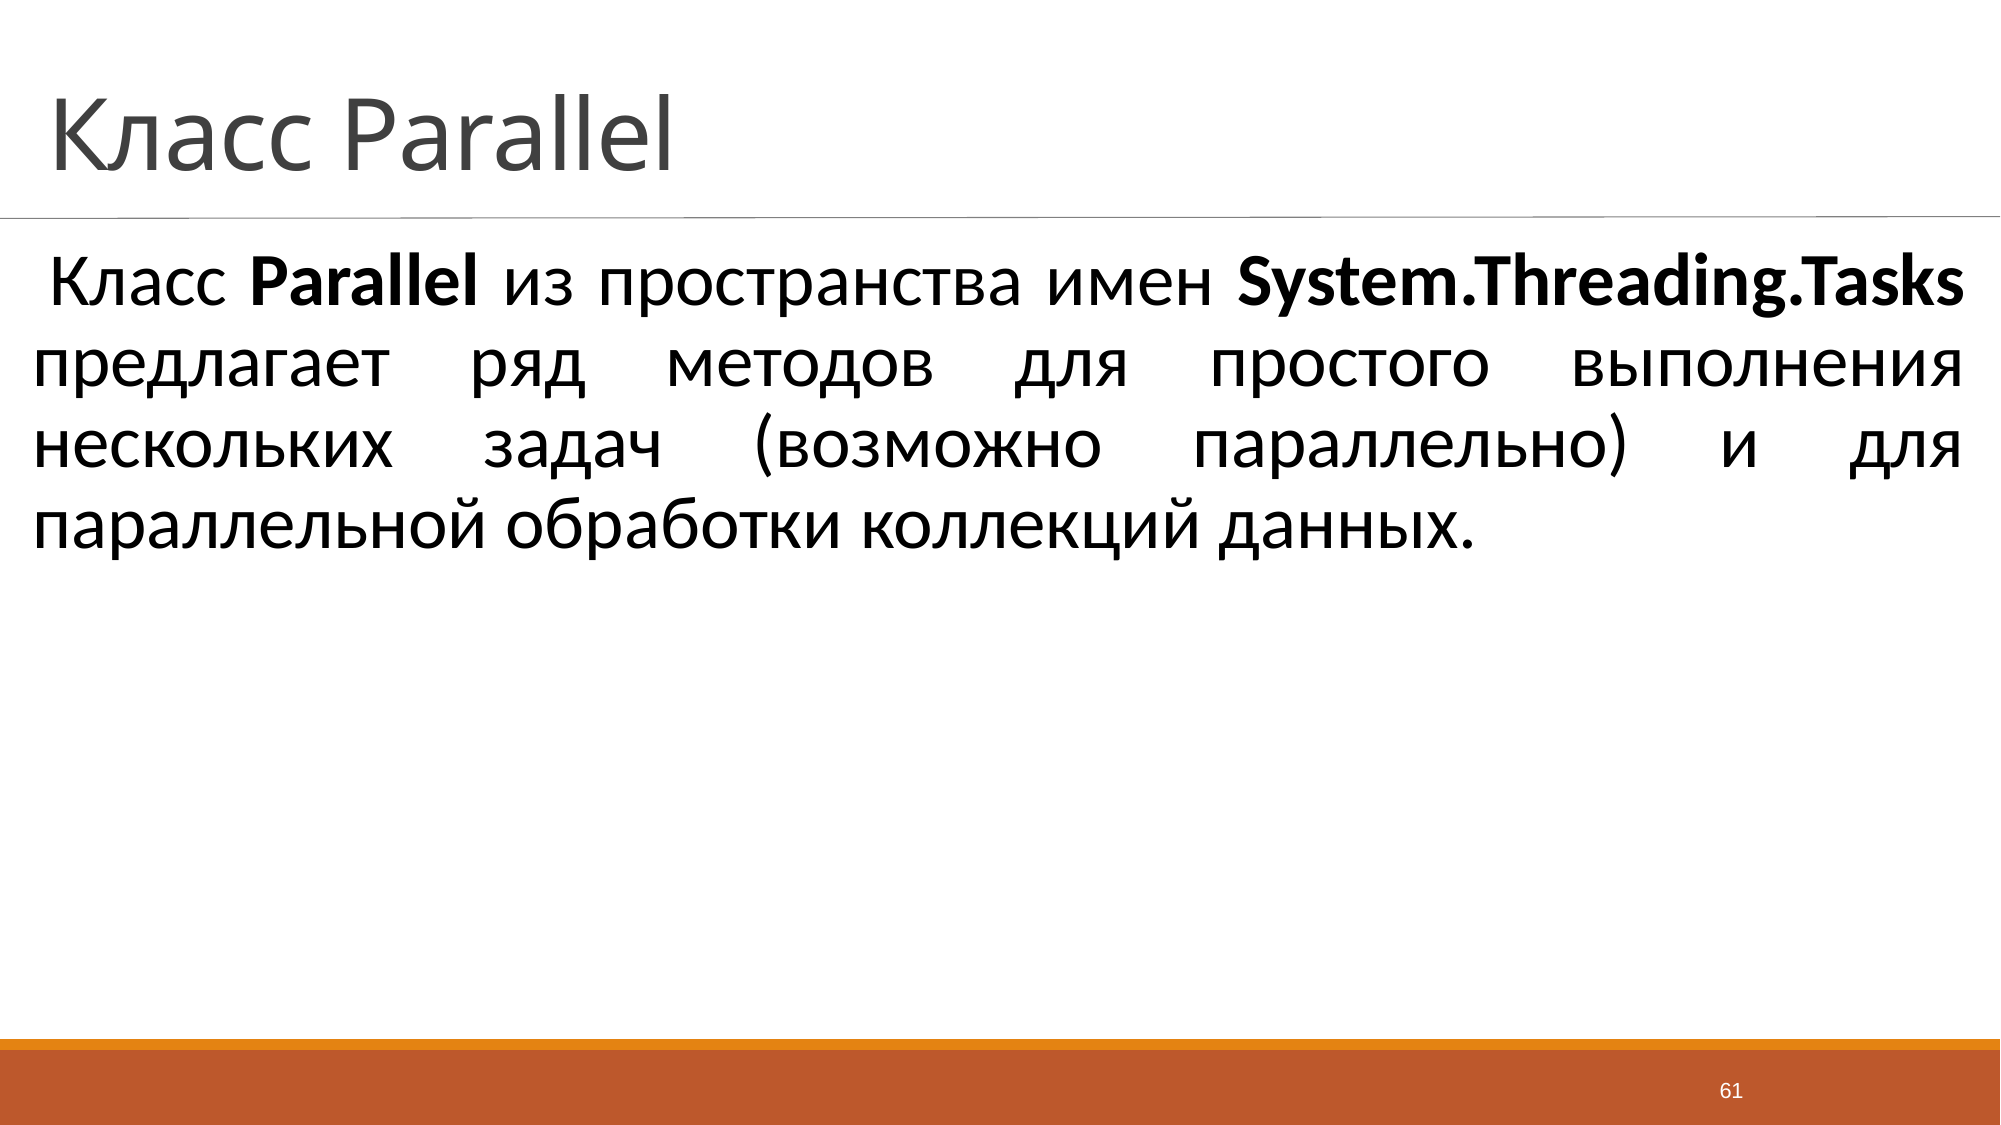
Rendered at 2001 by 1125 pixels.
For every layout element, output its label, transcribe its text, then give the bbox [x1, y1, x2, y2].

title Класс Parallel [32, 47, 1967, 198]
slide_number 61 [1624, 1059, 1840, 1120]
list Класс Parallel из пространства имен System.Threading.Tasks предлагает ряд методов для простого выполнения нескольких задач (возможно параллельно) и для параллельной обработки коллекций данных. [32, 233, 1967, 1025]
